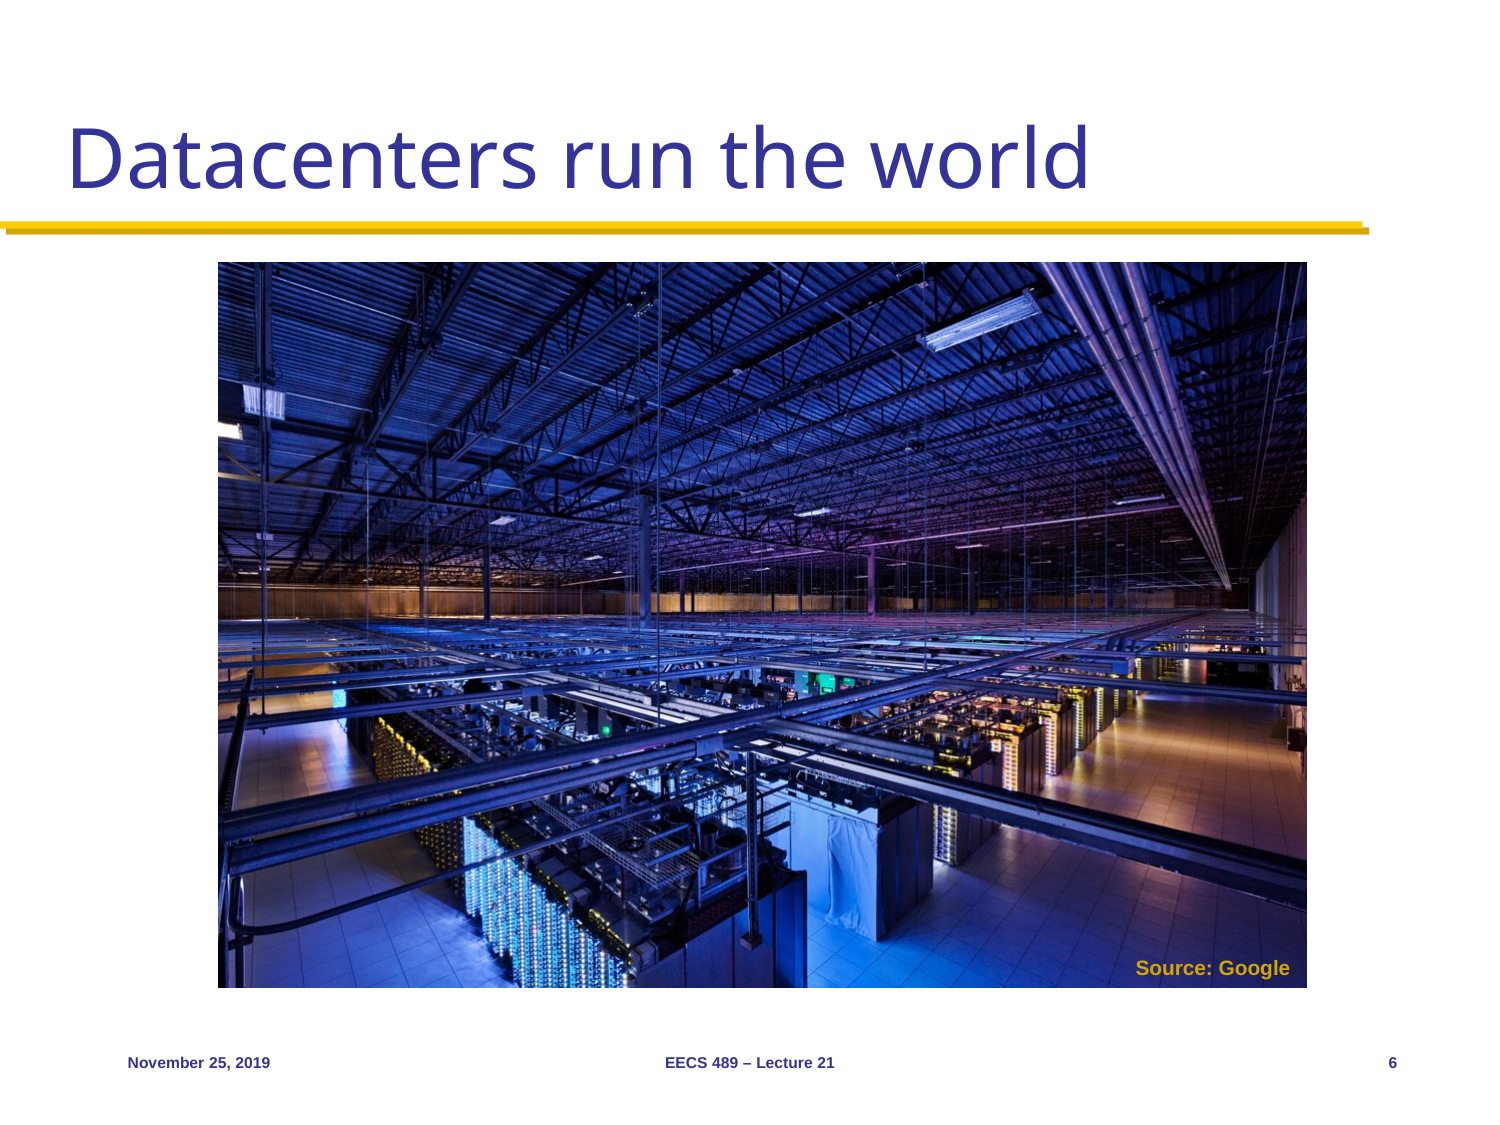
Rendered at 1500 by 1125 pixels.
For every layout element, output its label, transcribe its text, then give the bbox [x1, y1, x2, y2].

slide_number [112, 1024, 426, 1101]
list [218, 262, 1307, 988]
title Datacenters run the world [49, 24, 1451, 213]
slide_number 6 [1312, 1024, 1413, 1101]
footer EECS 489 – Lecture 21 [512, 1024, 988, 1101]
